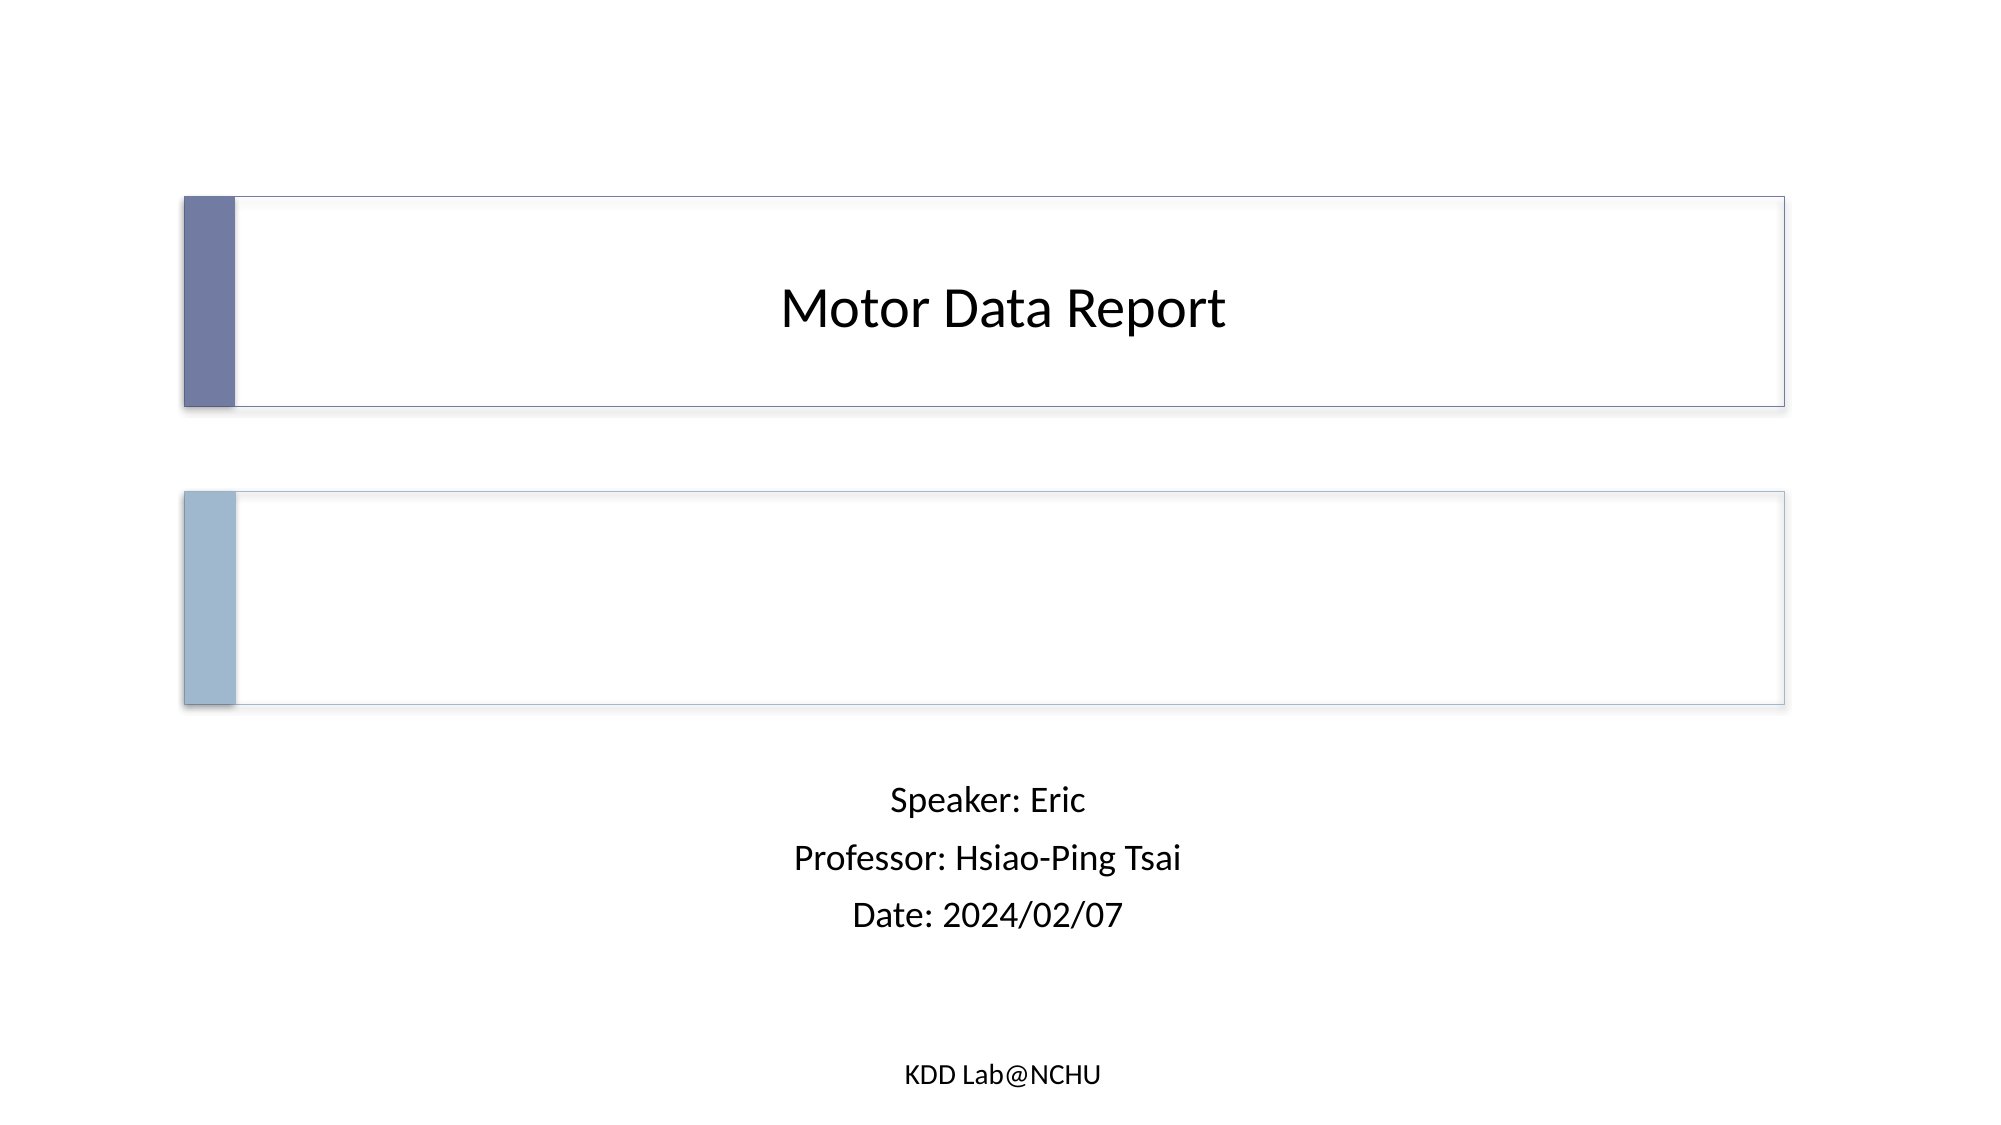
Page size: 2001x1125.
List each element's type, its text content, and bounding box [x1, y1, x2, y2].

title Motor Data Report [253, 210, 1754, 398]
list Speaker: Eric Professor: Hsiao-Ping Tsai Date: 2024/02/07 [527, 748, 1449, 962]
